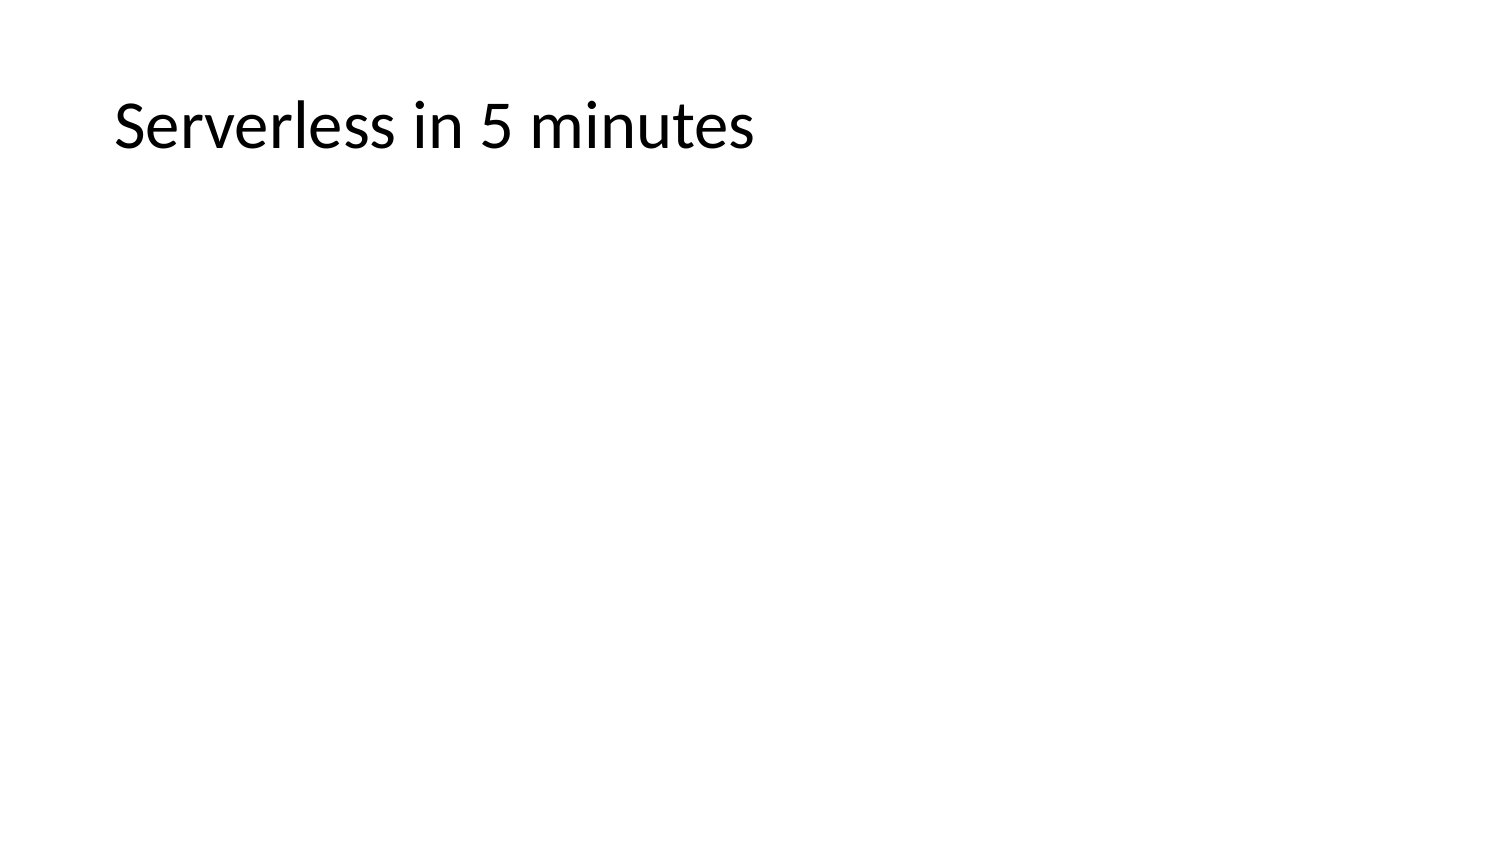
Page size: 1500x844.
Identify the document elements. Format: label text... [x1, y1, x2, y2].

title Serverless in 5 minutes [103, 44, 1397, 208]
